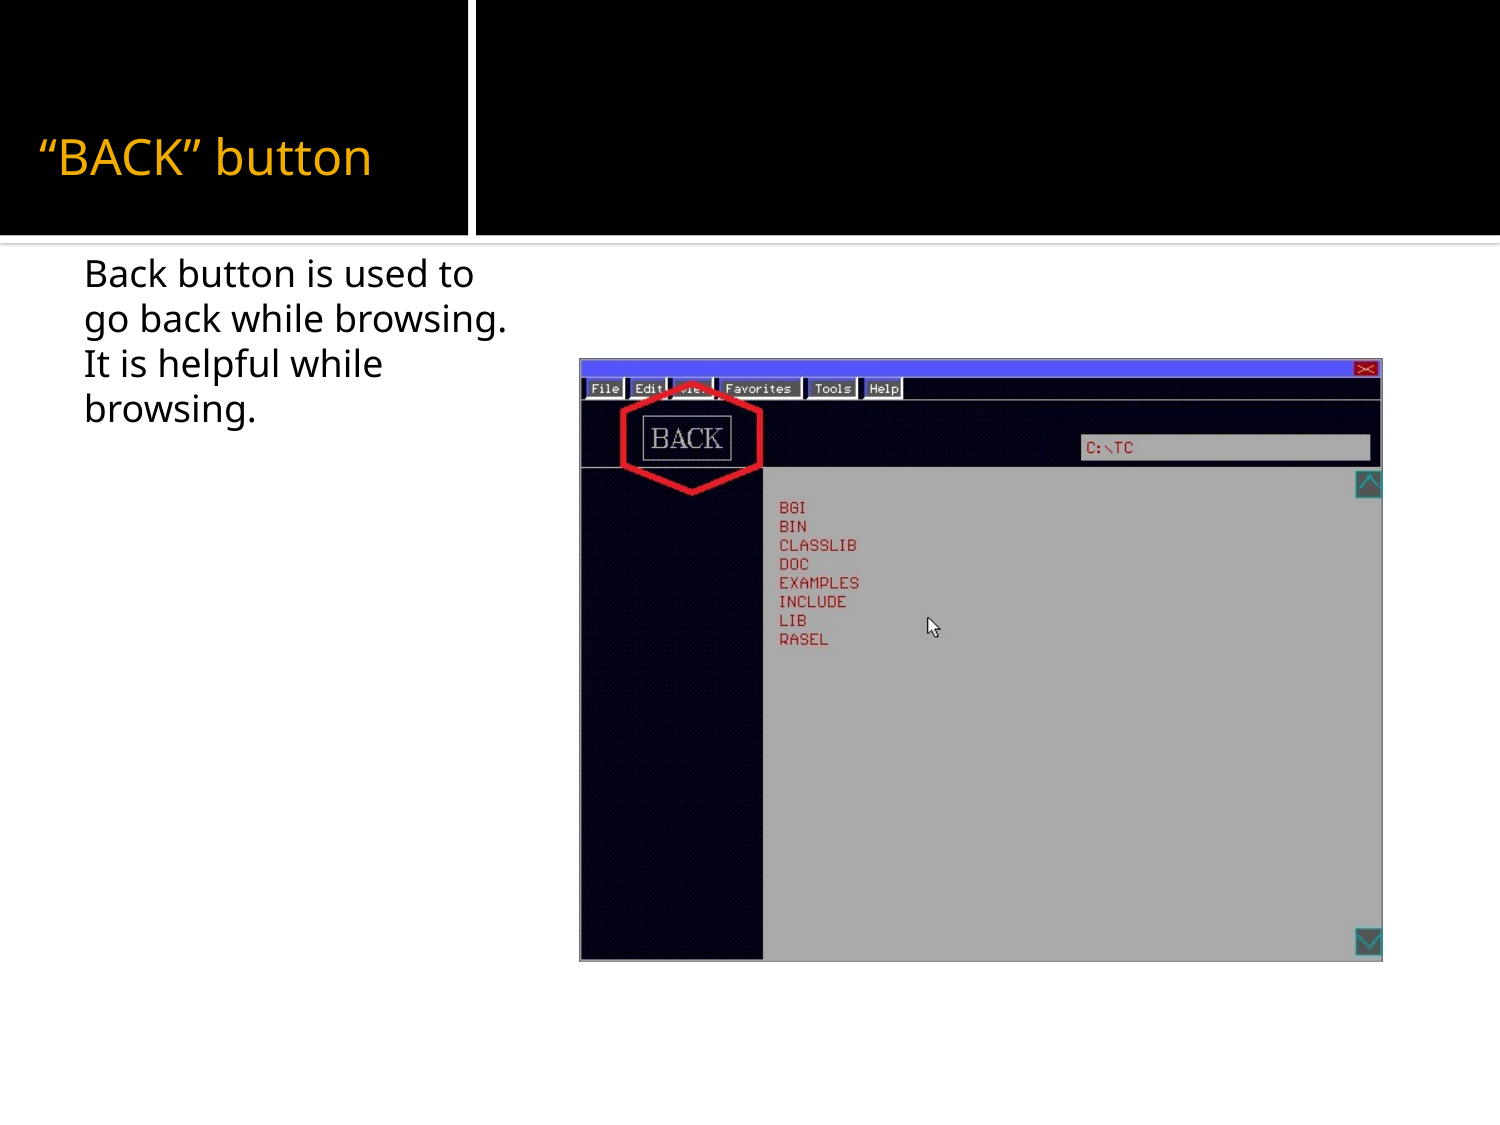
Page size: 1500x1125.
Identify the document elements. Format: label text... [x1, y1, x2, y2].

title “BACK” button [27, 24, 442, 186]
list Back button is used to go back while browsing. It is helpful while browsing. [75, 235, 526, 1005]
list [579, 358, 1383, 962]
